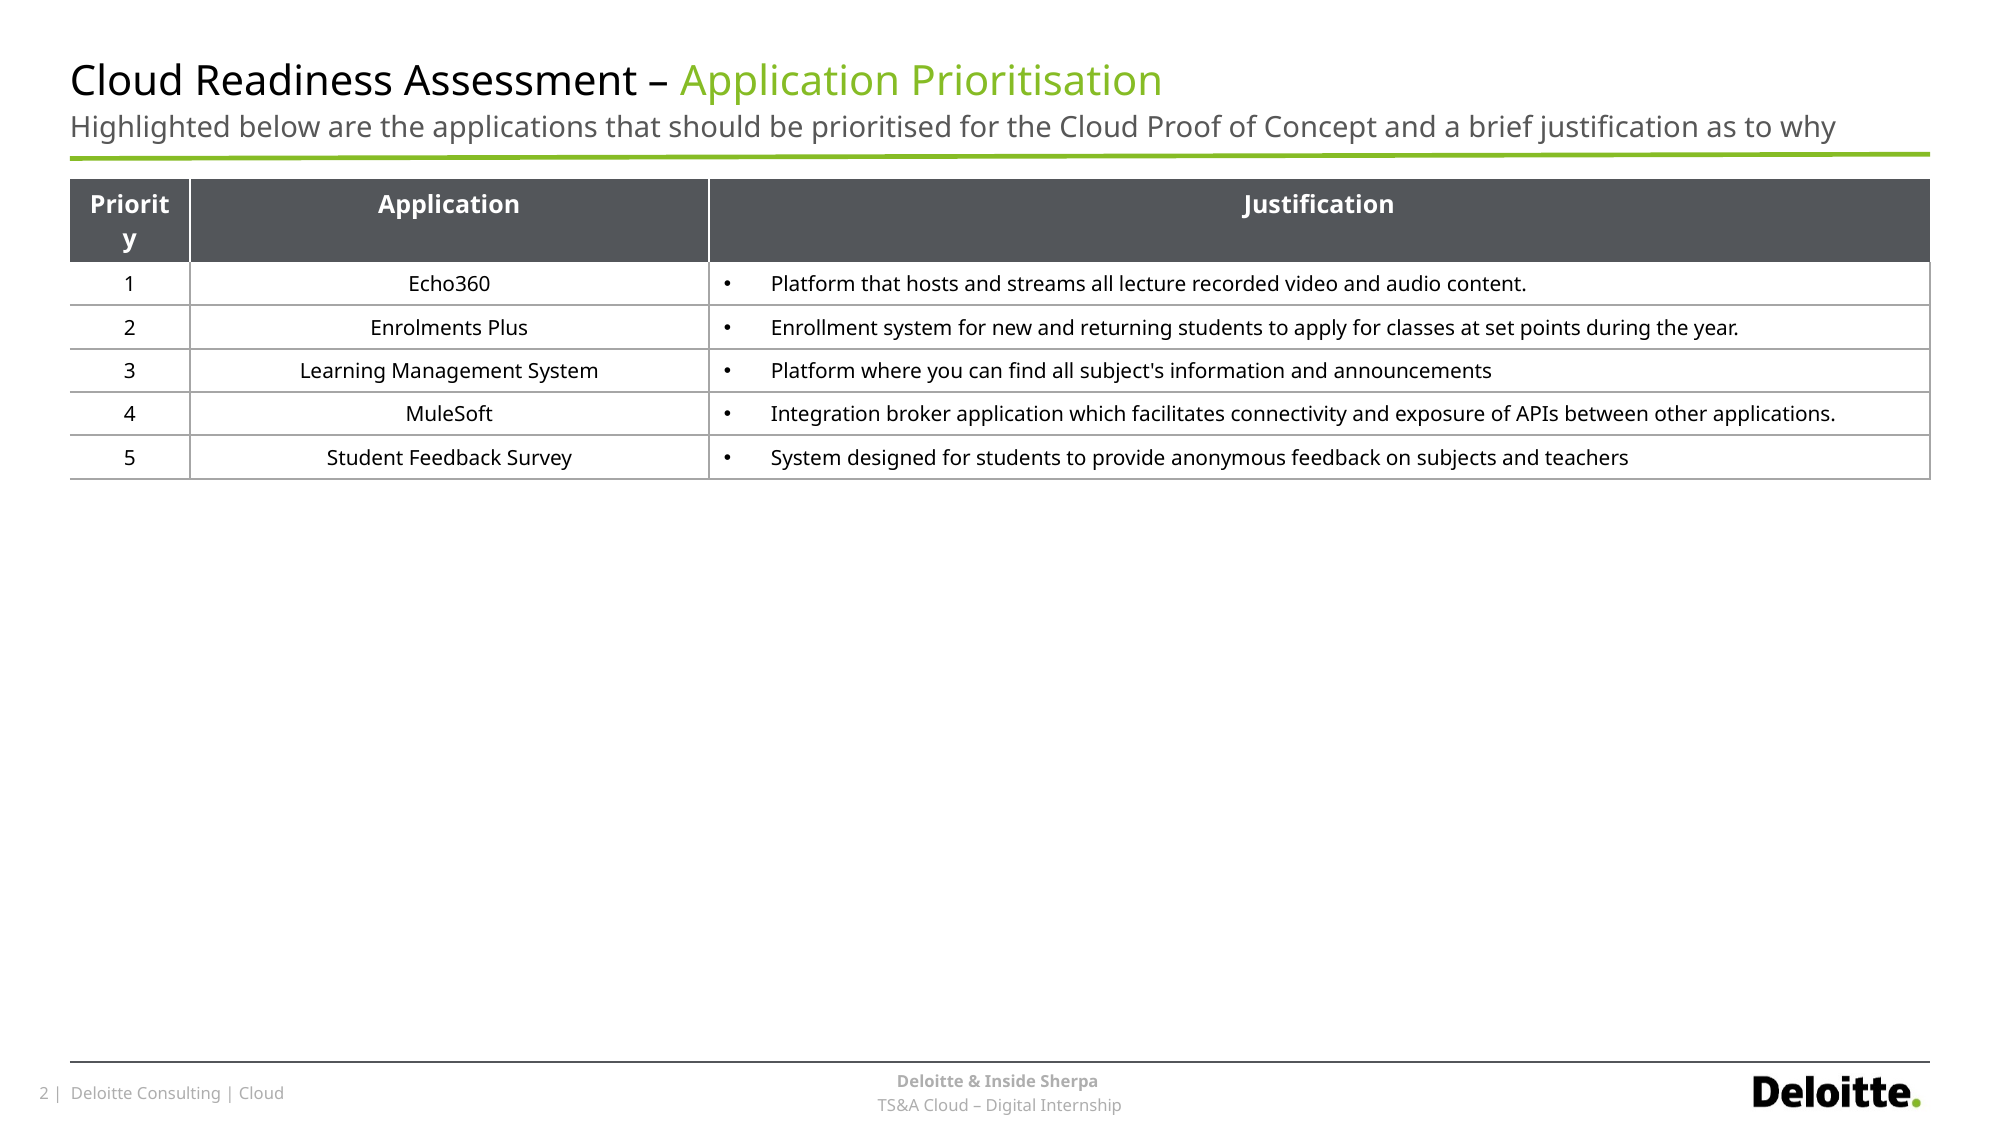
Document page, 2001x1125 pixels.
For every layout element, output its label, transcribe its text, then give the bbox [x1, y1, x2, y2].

table_cell 1 [70, 262, 189, 304]
table_cell Echo360 [191, 262, 708, 304]
title Cloud Readiness Assessment – Application Prioritisation [69, 53, 1931, 104]
table_cell 5 [70, 436, 189, 478]
table_cell Enrolments Plus [191, 306, 708, 348]
table_cell System designed for students to provide anonymous feedback on subjects and teachers [710, 436, 1929, 478]
table_header Application [191, 179, 708, 262]
table_cell Platform where you can find all subject's information and announcements [710, 350, 1929, 391]
table_cell 2 [70, 306, 189, 348]
table_cell 4 [70, 393, 189, 434]
picture [1743, 1067, 1931, 1119]
list Highlighted below are the applications that should be prioritised for the Cloud Proof of Concept and a brief justification as to why [69, 108, 1931, 155]
table_header Priority [70, 179, 189, 262]
table_cell Enrollment system for new and returning students to apply for classes at set points during the year. [710, 306, 1929, 348]
table_cell Platform that hosts and streams all lecture recorded video and audio content. [710, 262, 1929, 304]
table_cell 3 [70, 350, 189, 391]
table_header Justification [710, 179, 1930, 262]
table_cell Student Feedback Survey [191, 436, 708, 478]
table_cell Integration broker application which facilitates connectivity and exposure of APIs between other applications. [710, 393, 1929, 434]
table_cell MuleSoft [191, 393, 708, 434]
table_cell Learning Management System [191, 350, 708, 391]
